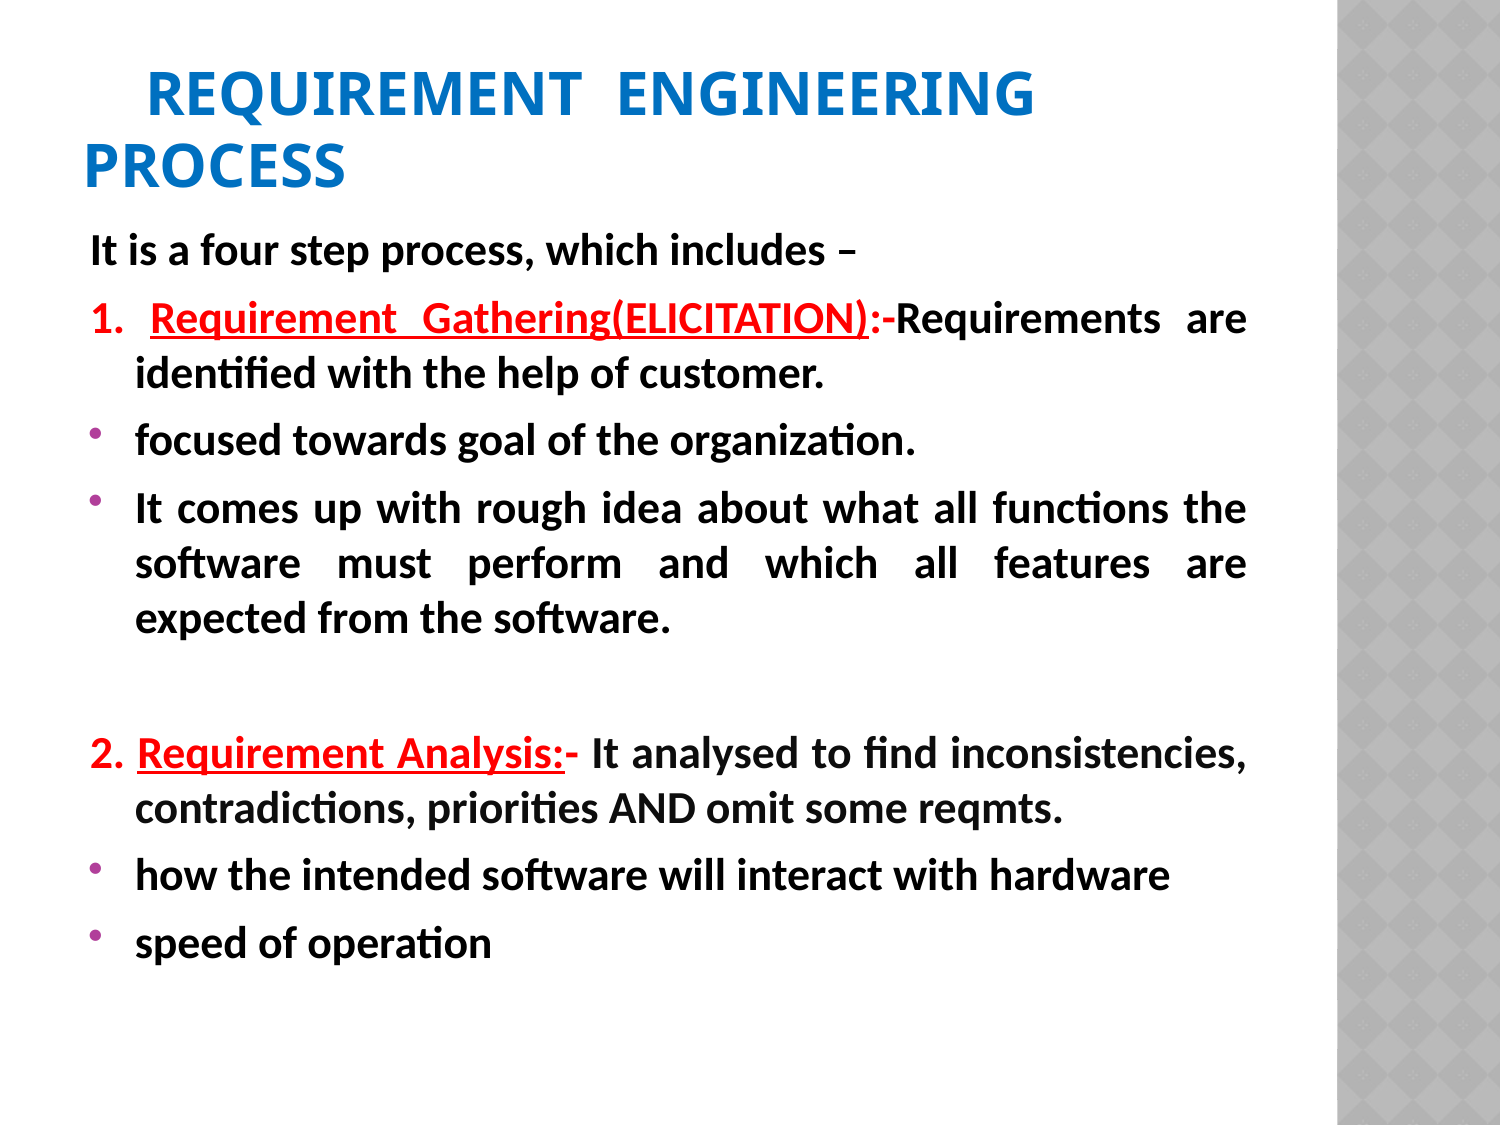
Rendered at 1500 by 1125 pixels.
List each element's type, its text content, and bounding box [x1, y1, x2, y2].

title Requirement Engineering Process [75, 52, 1263, 200]
list It is a four step process, which includes – 1. Requirement Gathering(ELICITATION):-Requirements are identified with the help of customer. focused towards goal of the organization. It comes up with rough idea about what all functions the software must perform and which all features are expected from the software. 2. Requirement Analysis:- It analysed to find inconsistencies, contradictions, priorities AND omit some reqmts. how the intended software will interact with hardware speed of operation [75, 212, 1263, 1088]
